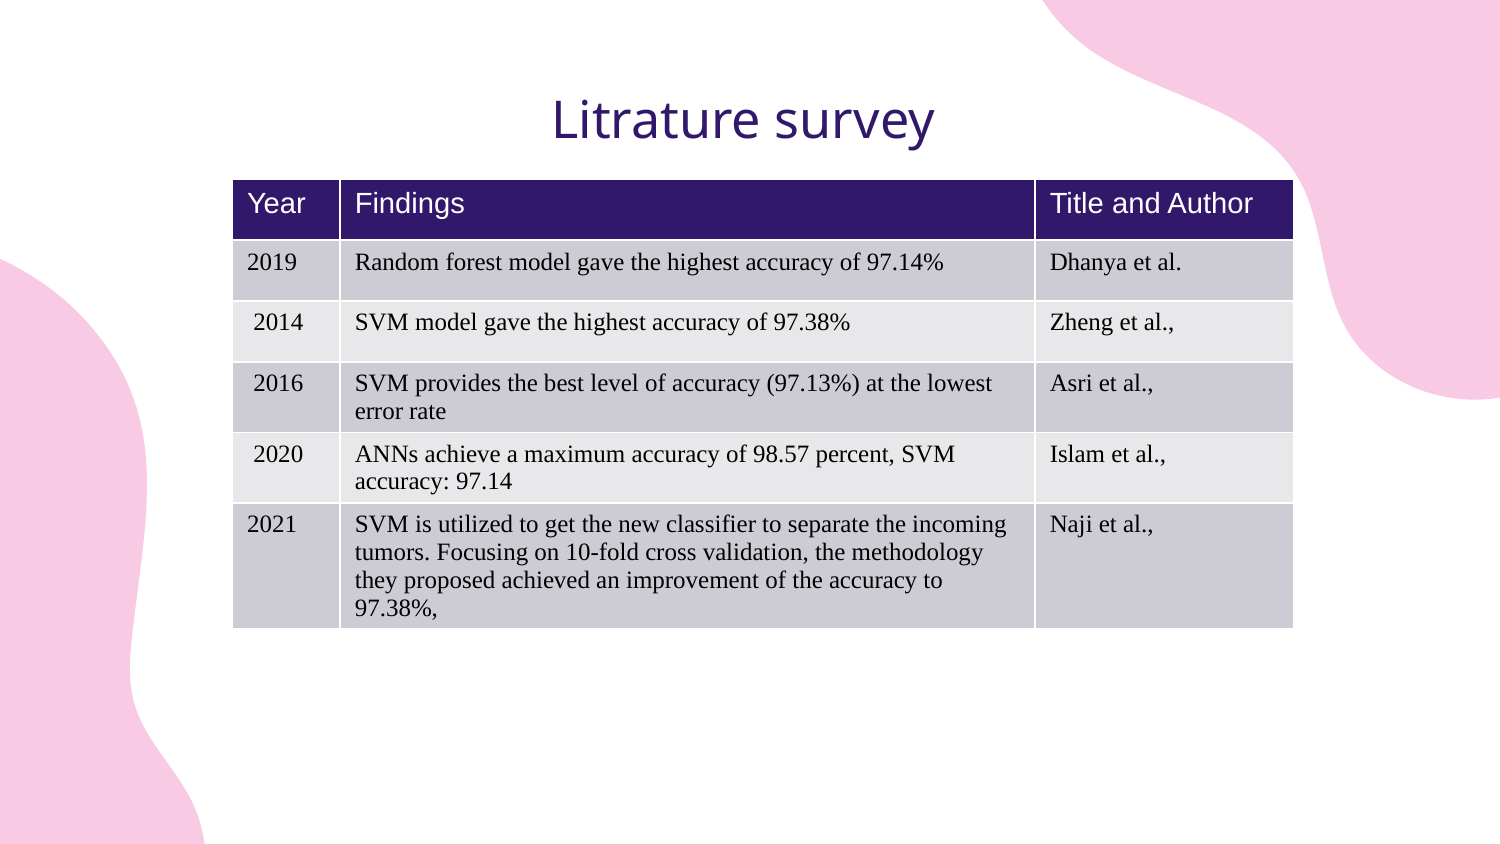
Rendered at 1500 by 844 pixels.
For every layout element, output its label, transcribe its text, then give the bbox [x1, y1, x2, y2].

table_cell SVM model gave the highest accuracy of 97.38% [341, 302, 1034, 361]
table_header Year [233, 180, 339, 239]
table_cell 2019 [233, 241, 339, 300]
table_cell Asri et al., [1036, 363, 1293, 432]
table_header Findings [341, 180, 1034, 239]
table_cell 2020 [233, 433, 339, 502]
table_cell Naji et al., [1036, 504, 1293, 628]
table_cell ANNs achieve a maximum accuracy of 98.57 percent, SVM accuracy: 97.14 [341, 433, 1034, 502]
table_header Title and Author [1036, 180, 1293, 239]
table_cell 2014 [233, 302, 339, 361]
table_cell 2021 [233, 504, 339, 628]
title Litrature survey [197, 71, 1303, 166]
table_cell Dhanya et al. [1036, 241, 1293, 300]
table_cell SVM is utilized to get the new classifier to separate the incoming tumors. Focusing on 10-fold cross validation, the methodology they proposed achieved an improvement of the accuracy to 97.38%, [341, 504, 1034, 628]
table_cell SVM provides the best level of accuracy (97.13%) at the lowest error rate [341, 363, 1034, 432]
table_cell Islam et al., [1036, 433, 1293, 502]
table_cell Zheng et al., [1036, 302, 1293, 361]
table_cell Random forest model gave the highest accuracy of 97.14% [341, 241, 1034, 300]
table_cell 2016 [233, 363, 339, 432]
